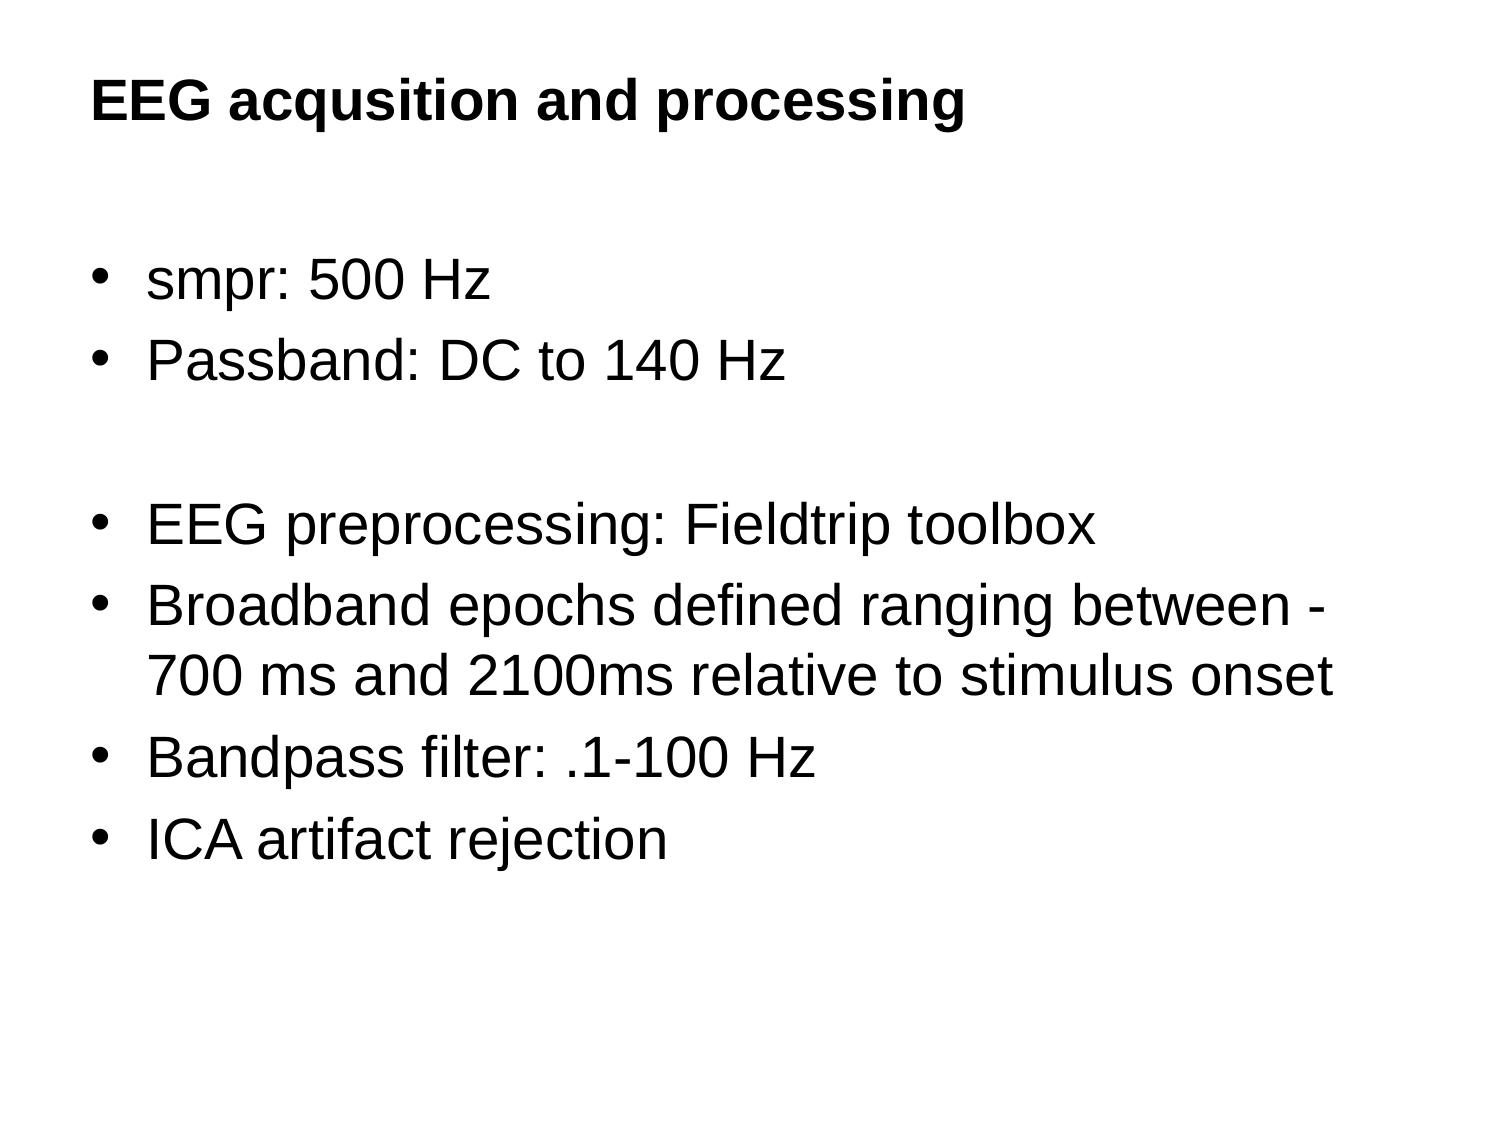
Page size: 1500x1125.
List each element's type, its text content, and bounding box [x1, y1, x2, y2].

title EEG acqusition and processing [75, 45, 1425, 149]
list smpr: 500 Hz Passband: DC to 140 Hz EEG preprocessing: Fieldtrip toolbox Broadband epochs defined ranging between -700 ms and 2100ms relative to stimulus onset Bandpass filter: .1-100 Hz ICA artifact rejection [75, 233, 1425, 907]
